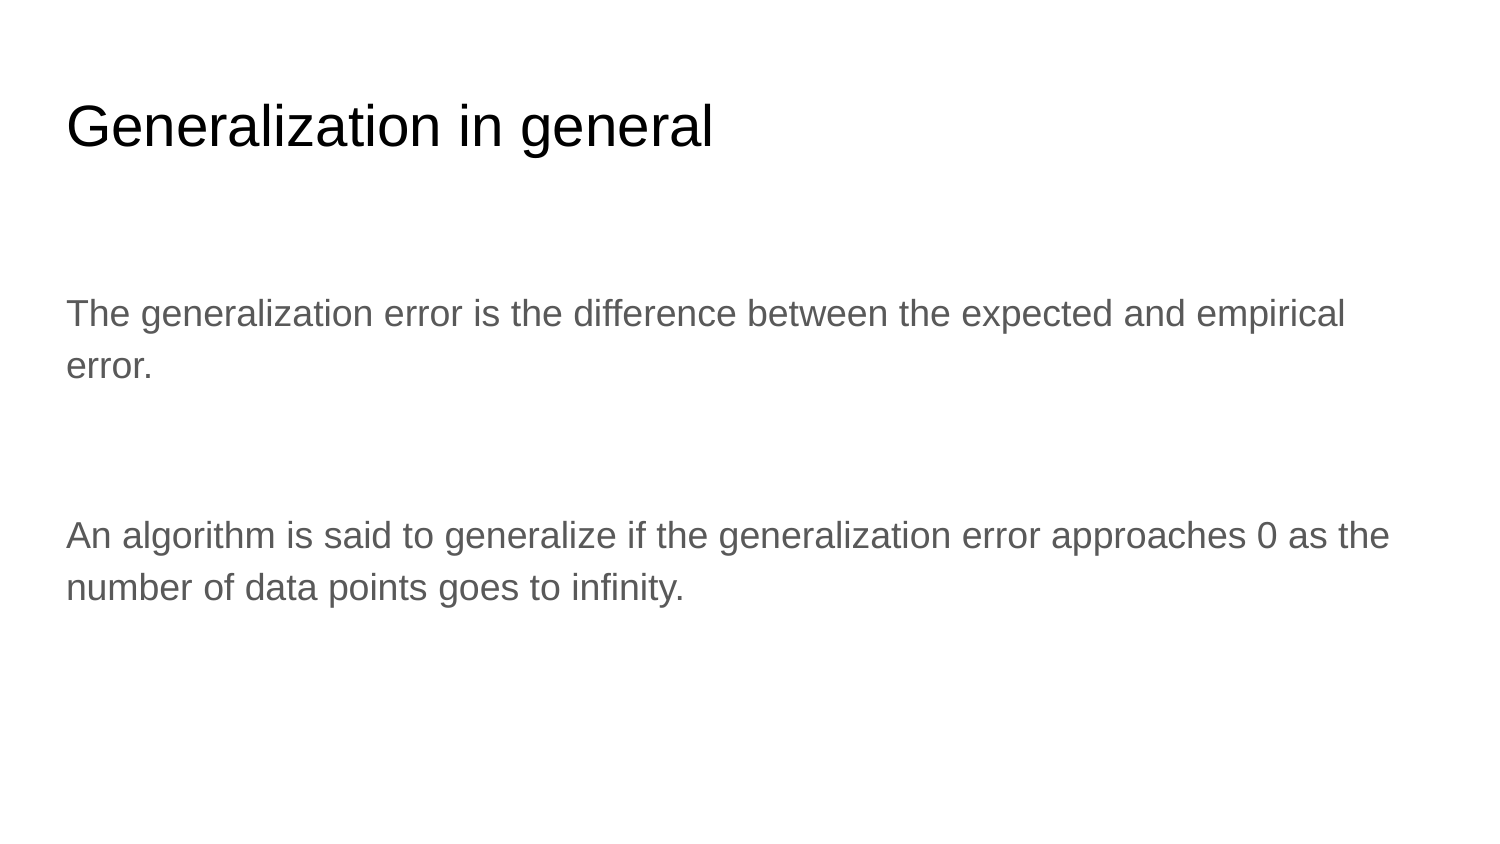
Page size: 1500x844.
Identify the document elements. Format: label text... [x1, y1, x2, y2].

title Generalization in general [51, 72, 1449, 167]
list The generalization error is the difference between the expected and empirical error. An algorithm is said to generalize if the generalization error approaches 0 as the number of data points goes to infinity. [51, 189, 1449, 750]
